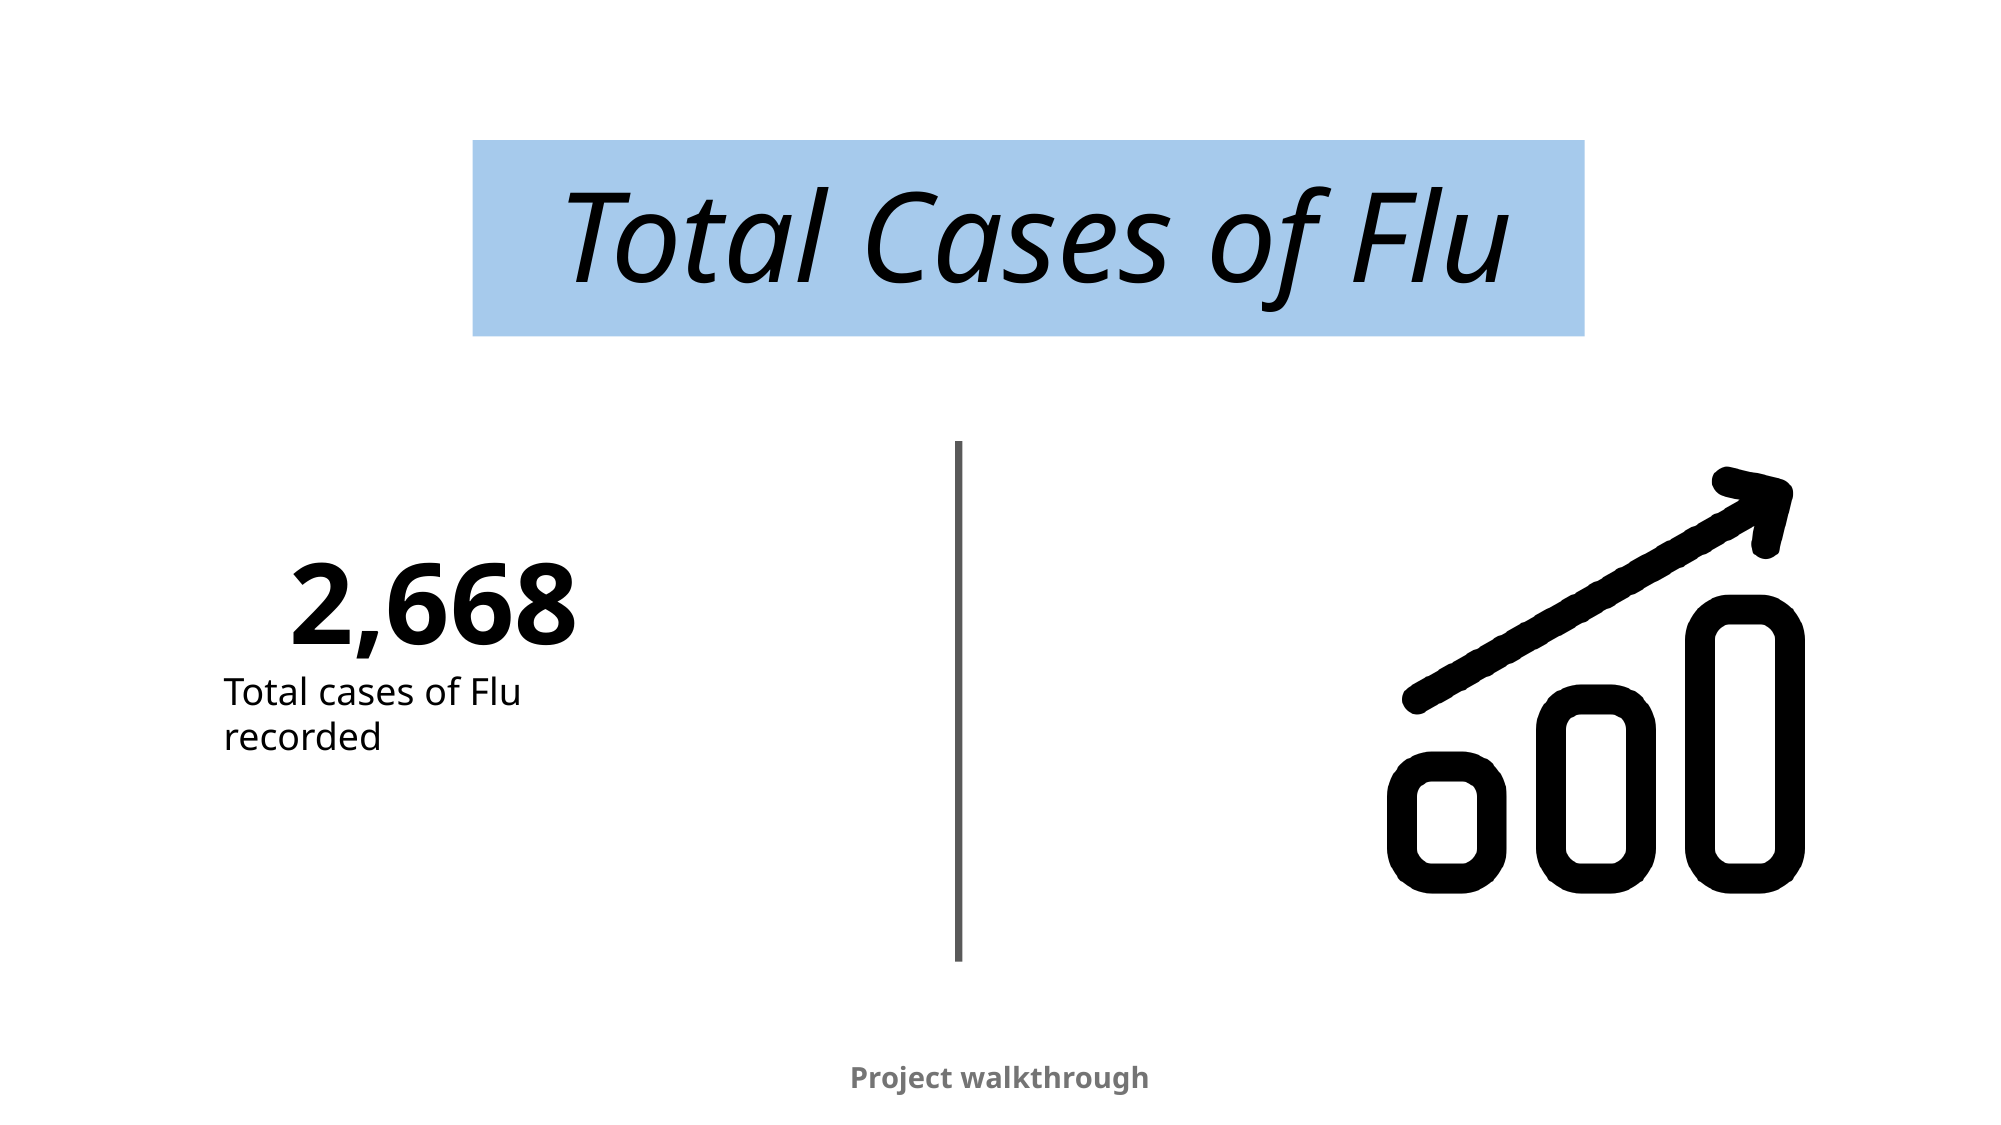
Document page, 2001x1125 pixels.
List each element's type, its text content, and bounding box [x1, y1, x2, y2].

text_box [471, 318, 1586, 338]
text_box 2,668 [275, 524, 775, 675]
text_box Project walkthrough [359, 1005, 1641, 1125]
text_box Total Cases of Flu [403, 11, 1668, 318]
text_box Total cases of Flu recorded [208, 661, 689, 766]
picture [1356, 444, 1834, 922]
text_box [953, 440, 964, 963]
